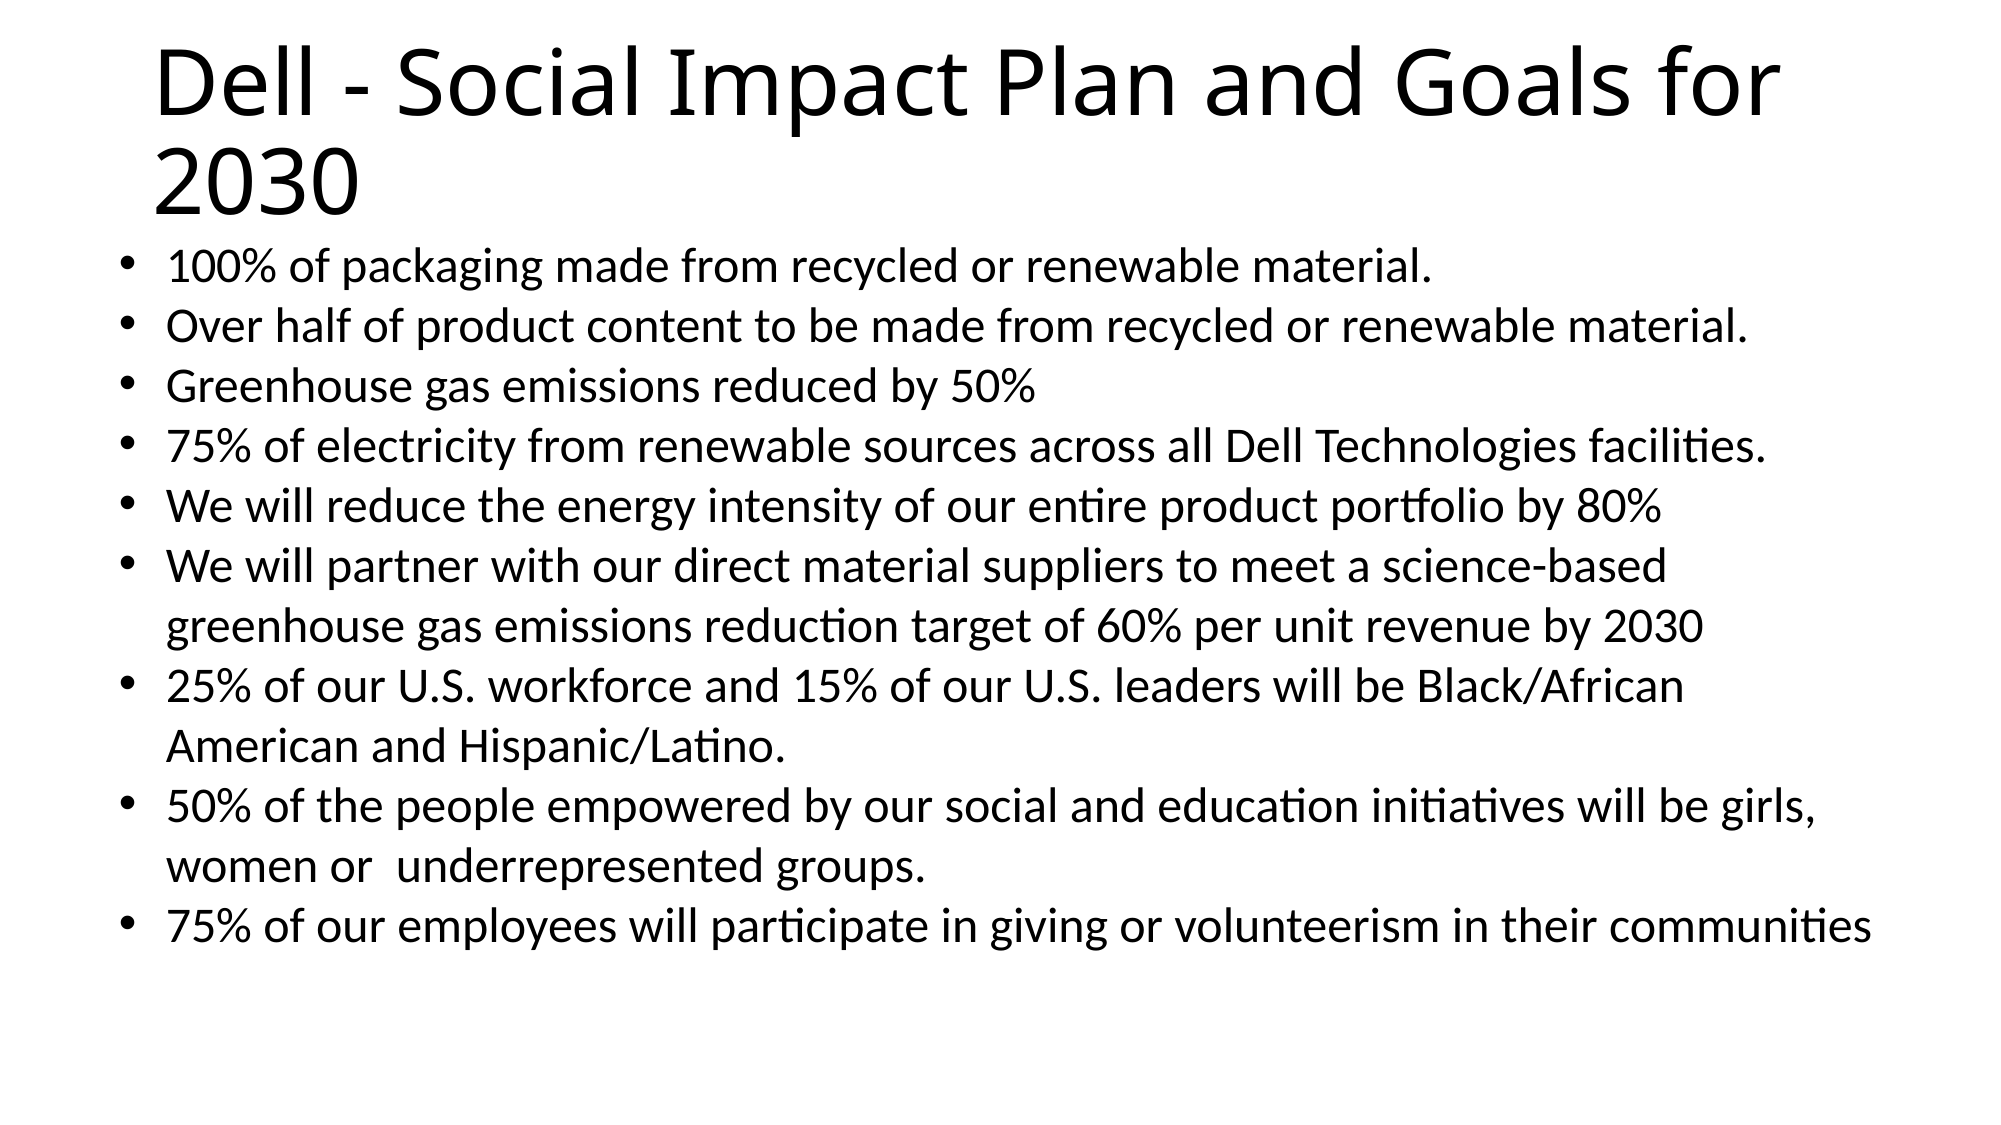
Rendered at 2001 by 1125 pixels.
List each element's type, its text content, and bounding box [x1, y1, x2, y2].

text_box 100% of packaging made from recycled or renewable material. Over half of product content to be made from recycled or renewable material. Greenhouse gas emissions reduced by 50% 75% of electricity from renewable sources across all Dell Technologies facilities. We will reduce the energy intensity of our entire product portfolio by 80% We will partner with our direct material suppliers to meet a science-based greenhouse gas emissions reduction target of 60% per unit revenue by 2030 25% of our U.S. workforce and 15% of our U.S. leaders will be Black/African American and Hispanic/Latino. 50% of the people empowered by our social and education initiatives will be girls, women or underrepresented groups. 75% of our employees will participate in giving or volunteerism in their communities [104, 224, 1896, 960]
title Dell - Social Impact Plan and Goals for 2030 [137, 26, 1863, 224]
